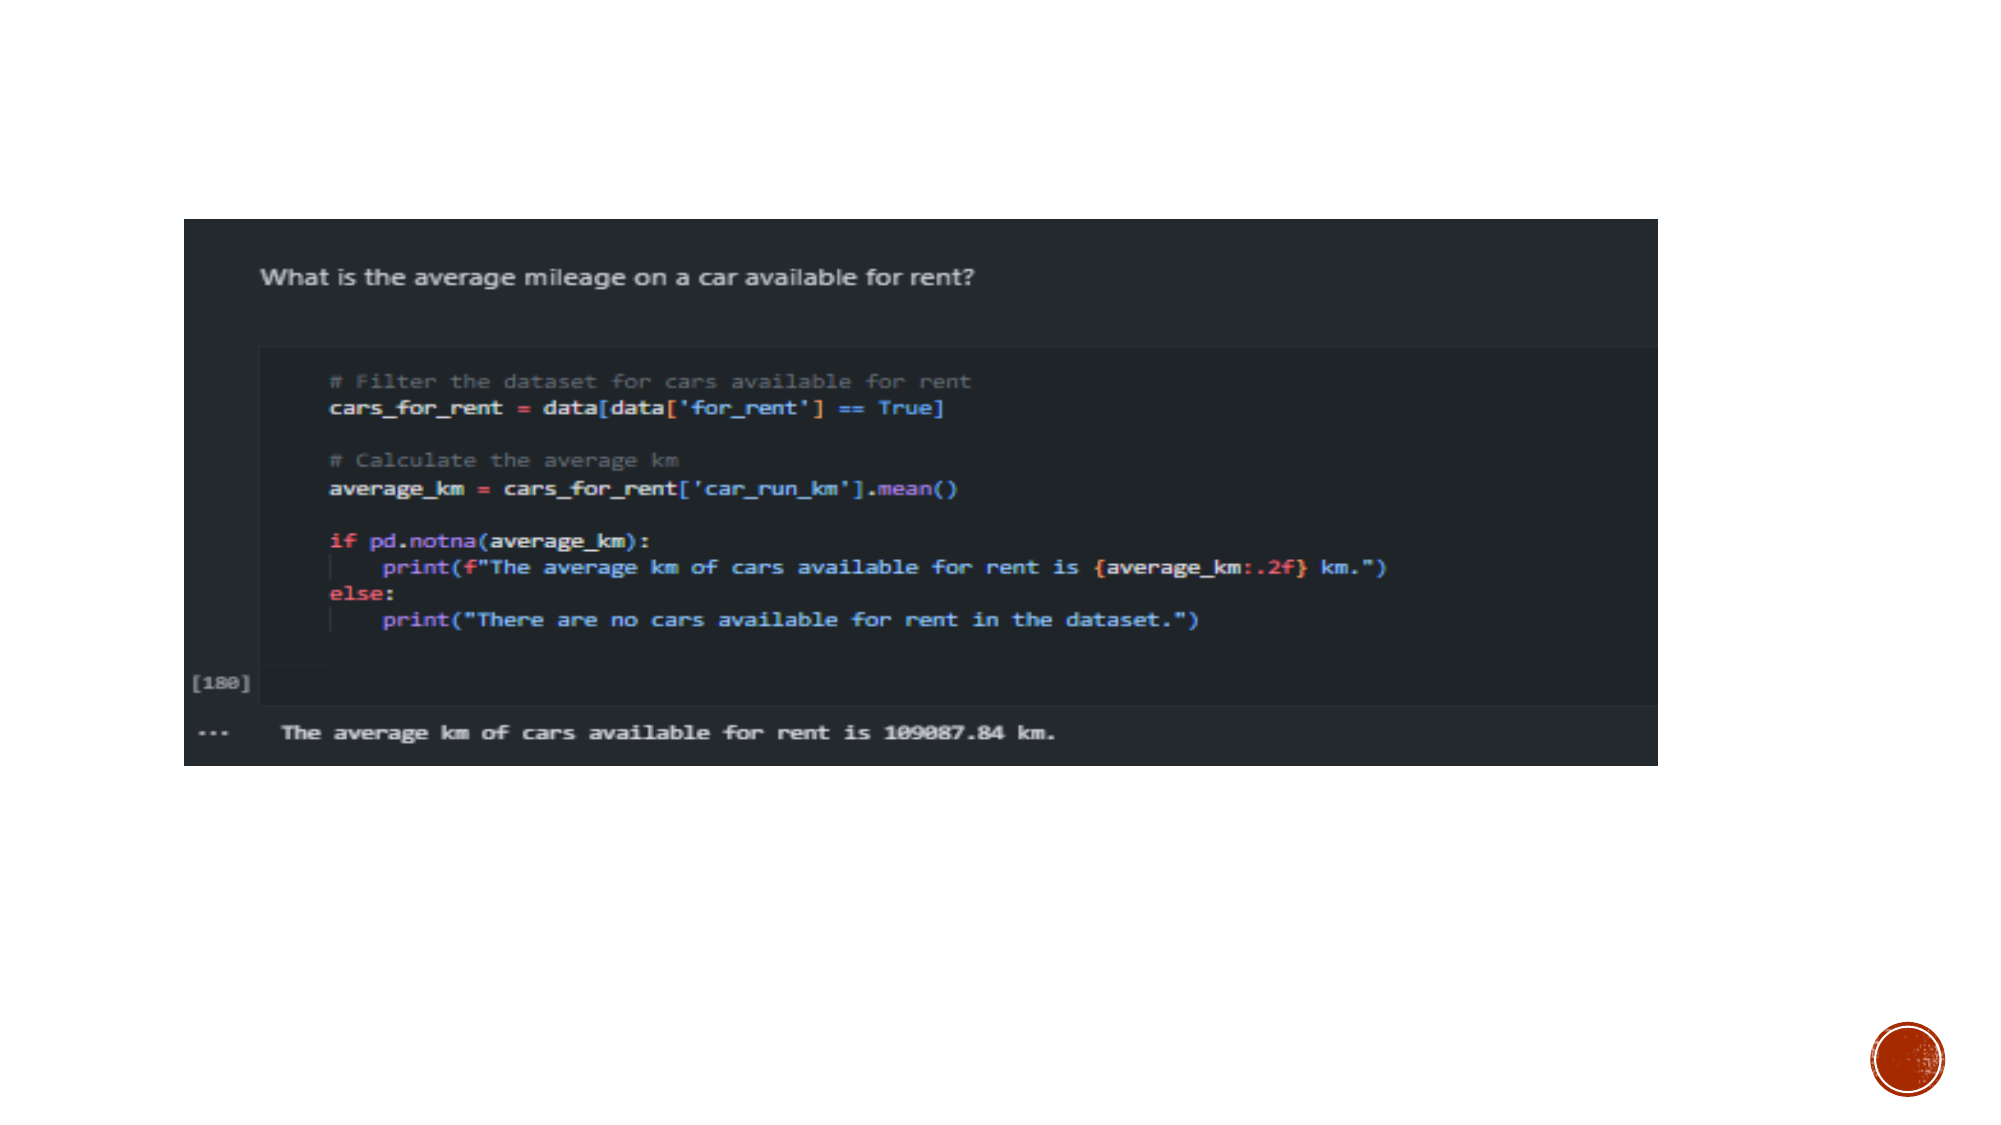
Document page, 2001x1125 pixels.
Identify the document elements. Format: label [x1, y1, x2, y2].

picture [184, 219, 1657, 766]
